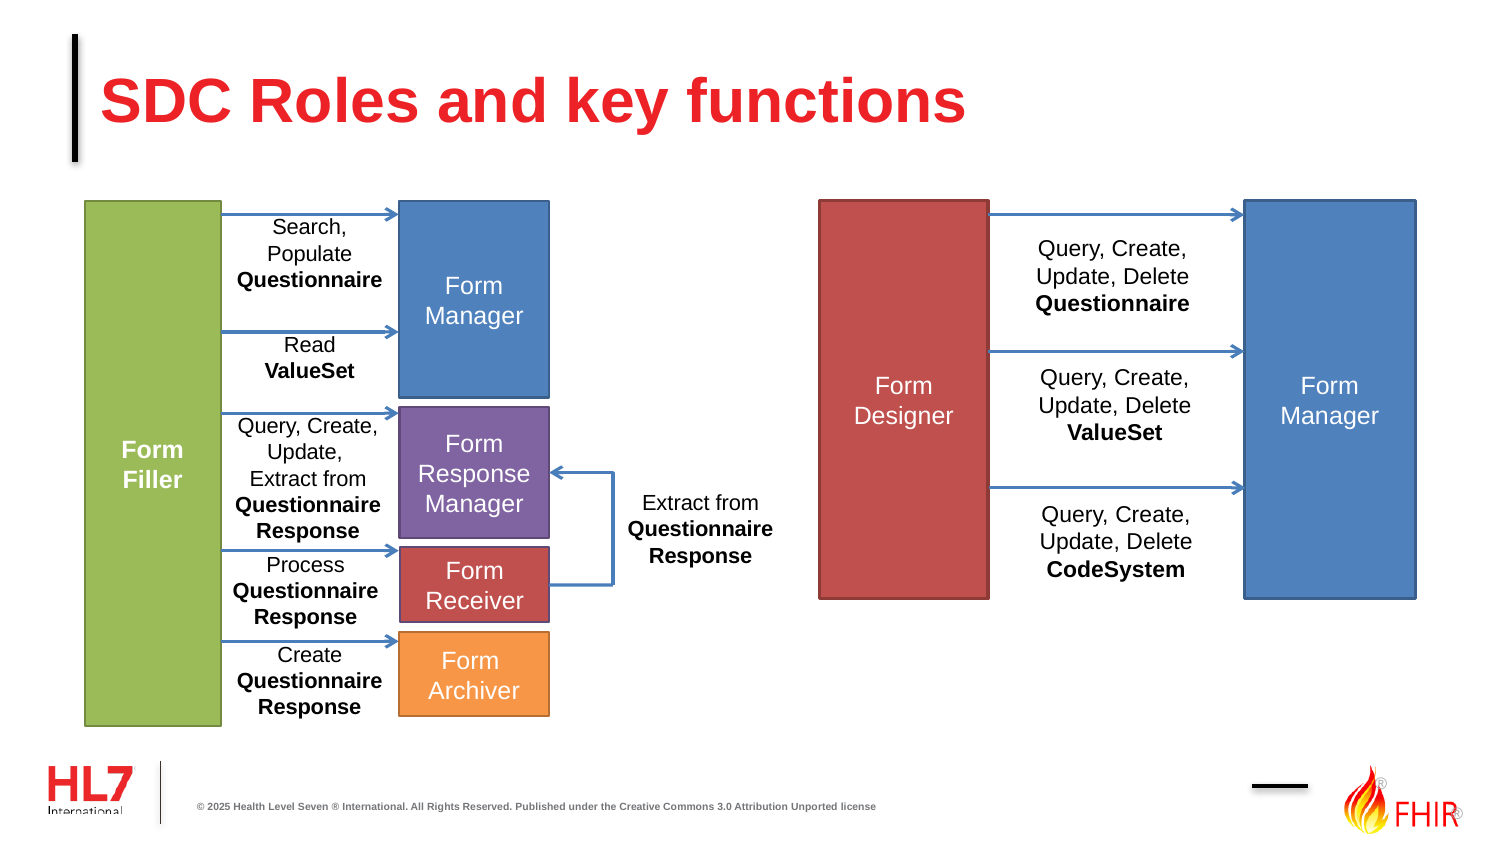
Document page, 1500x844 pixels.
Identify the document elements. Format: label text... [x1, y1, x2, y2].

picture [1339, 760, 1463, 837]
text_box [84, 200, 789, 726]
footer © 2025 Health Level Seven ® International. All Rights Reserved. Published under the Creative Commons 3.0 Attribution Unported license [196, 786, 941, 813]
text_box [819, 200, 1416, 606]
title SDC Roles and key functions [100, 33, 1451, 163]
